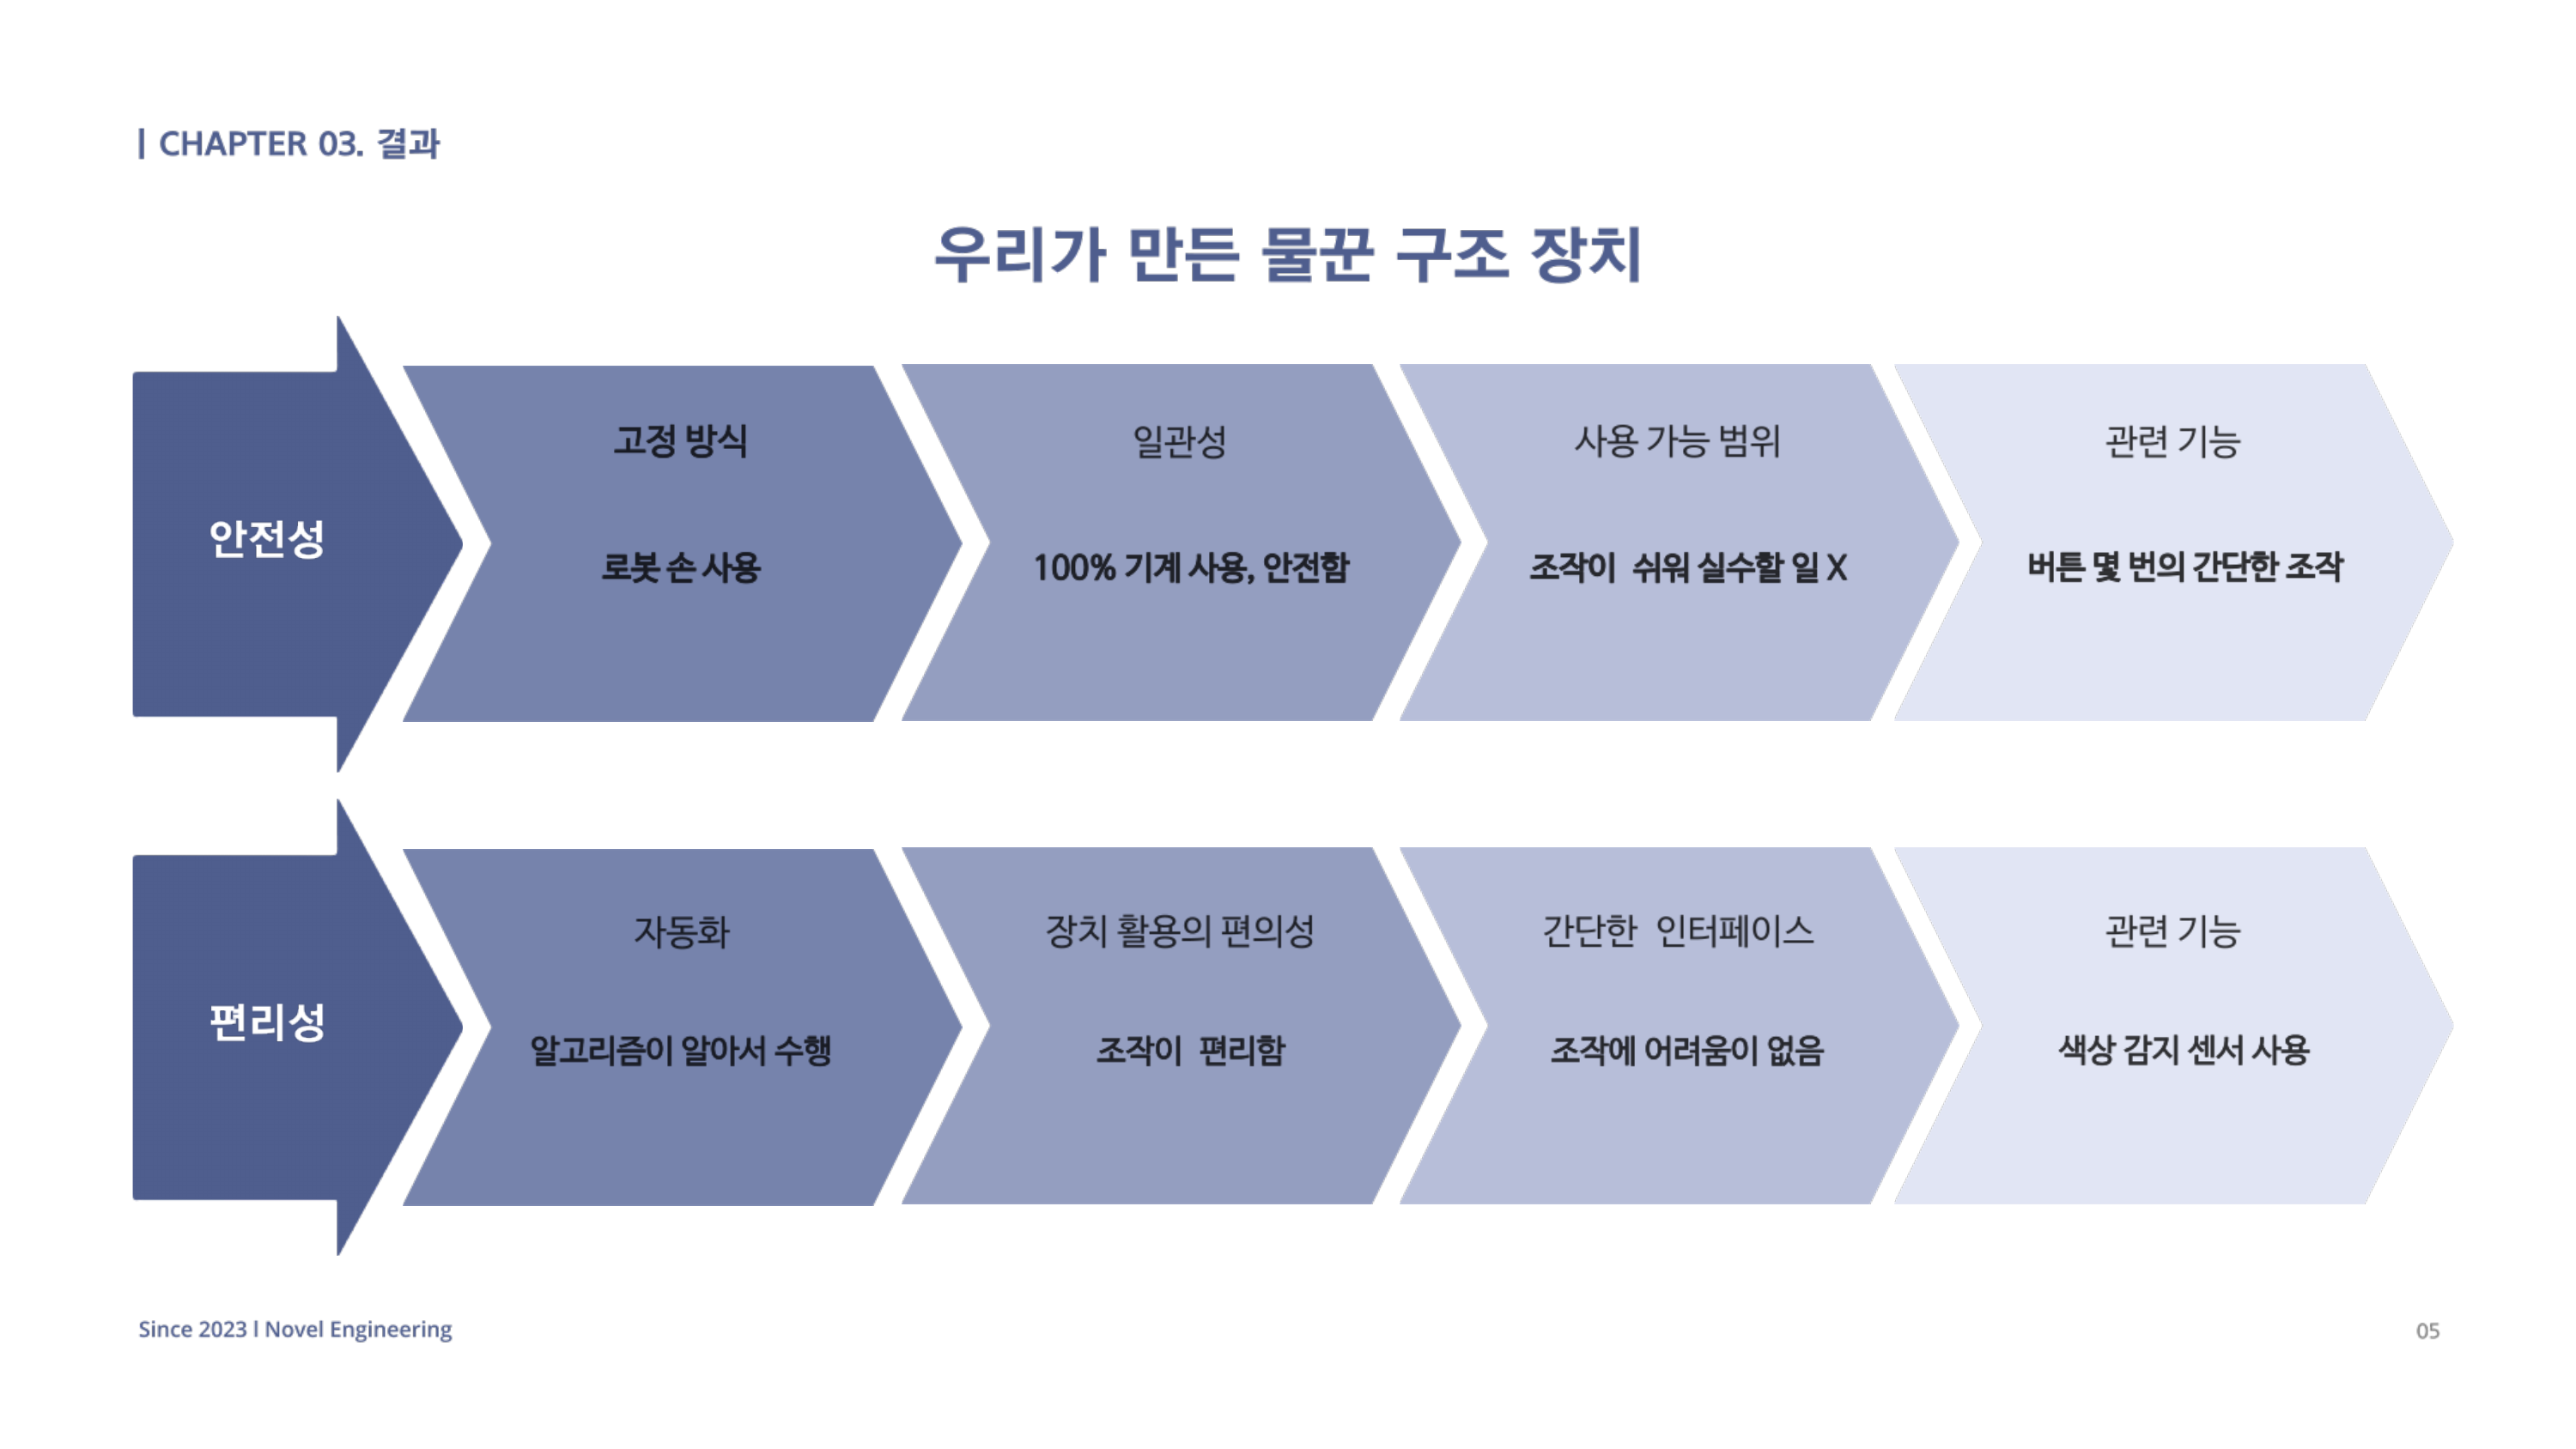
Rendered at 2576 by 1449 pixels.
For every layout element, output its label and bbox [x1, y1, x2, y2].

text_box [69, 614, 398, 709]
text_box [69, 862, 398, 974]
picture [0, 105, 2491, 379]
picture [933, 1009, 1415, 1130]
picture [133, 1192, 463, 1255]
picture [1939, 398, 2354, 504]
picture [1989, 524, 2410, 646]
text_box [403, 848, 900, 1206]
picture [20, 492, 403, 607]
picture [1958, 1008, 2405, 1130]
picture [1512, 893, 1862, 991]
picture [994, 525, 1419, 646]
text_box [1399, 847, 1893, 1205]
text_box [902, 364, 1398, 721]
text_box [403, 365, 900, 723]
picture [133, 709, 463, 772]
picture [20, 976, 403, 1090]
picture [133, 799, 463, 862]
picture [131, 1307, 473, 1364]
picture [1473, 1008, 1914, 1130]
picture [1495, 524, 1911, 646]
picture [428, 886, 861, 991]
text_box [1894, 364, 2454, 721]
picture [2324, 1302, 2505, 1367]
picture [925, 396, 1363, 500]
picture [1939, 888, 2354, 994]
picture [1481, 403, 1859, 501]
text_box [1894, 847, 2454, 1205]
text_box [69, 379, 398, 491]
picture [479, 1009, 902, 1131]
picture [409, 394, 903, 647]
text_box [1399, 364, 1893, 721]
text_box [902, 847, 1398, 1205]
text_box [69, 1097, 398, 1192]
picture [1014, 888, 1359, 994]
